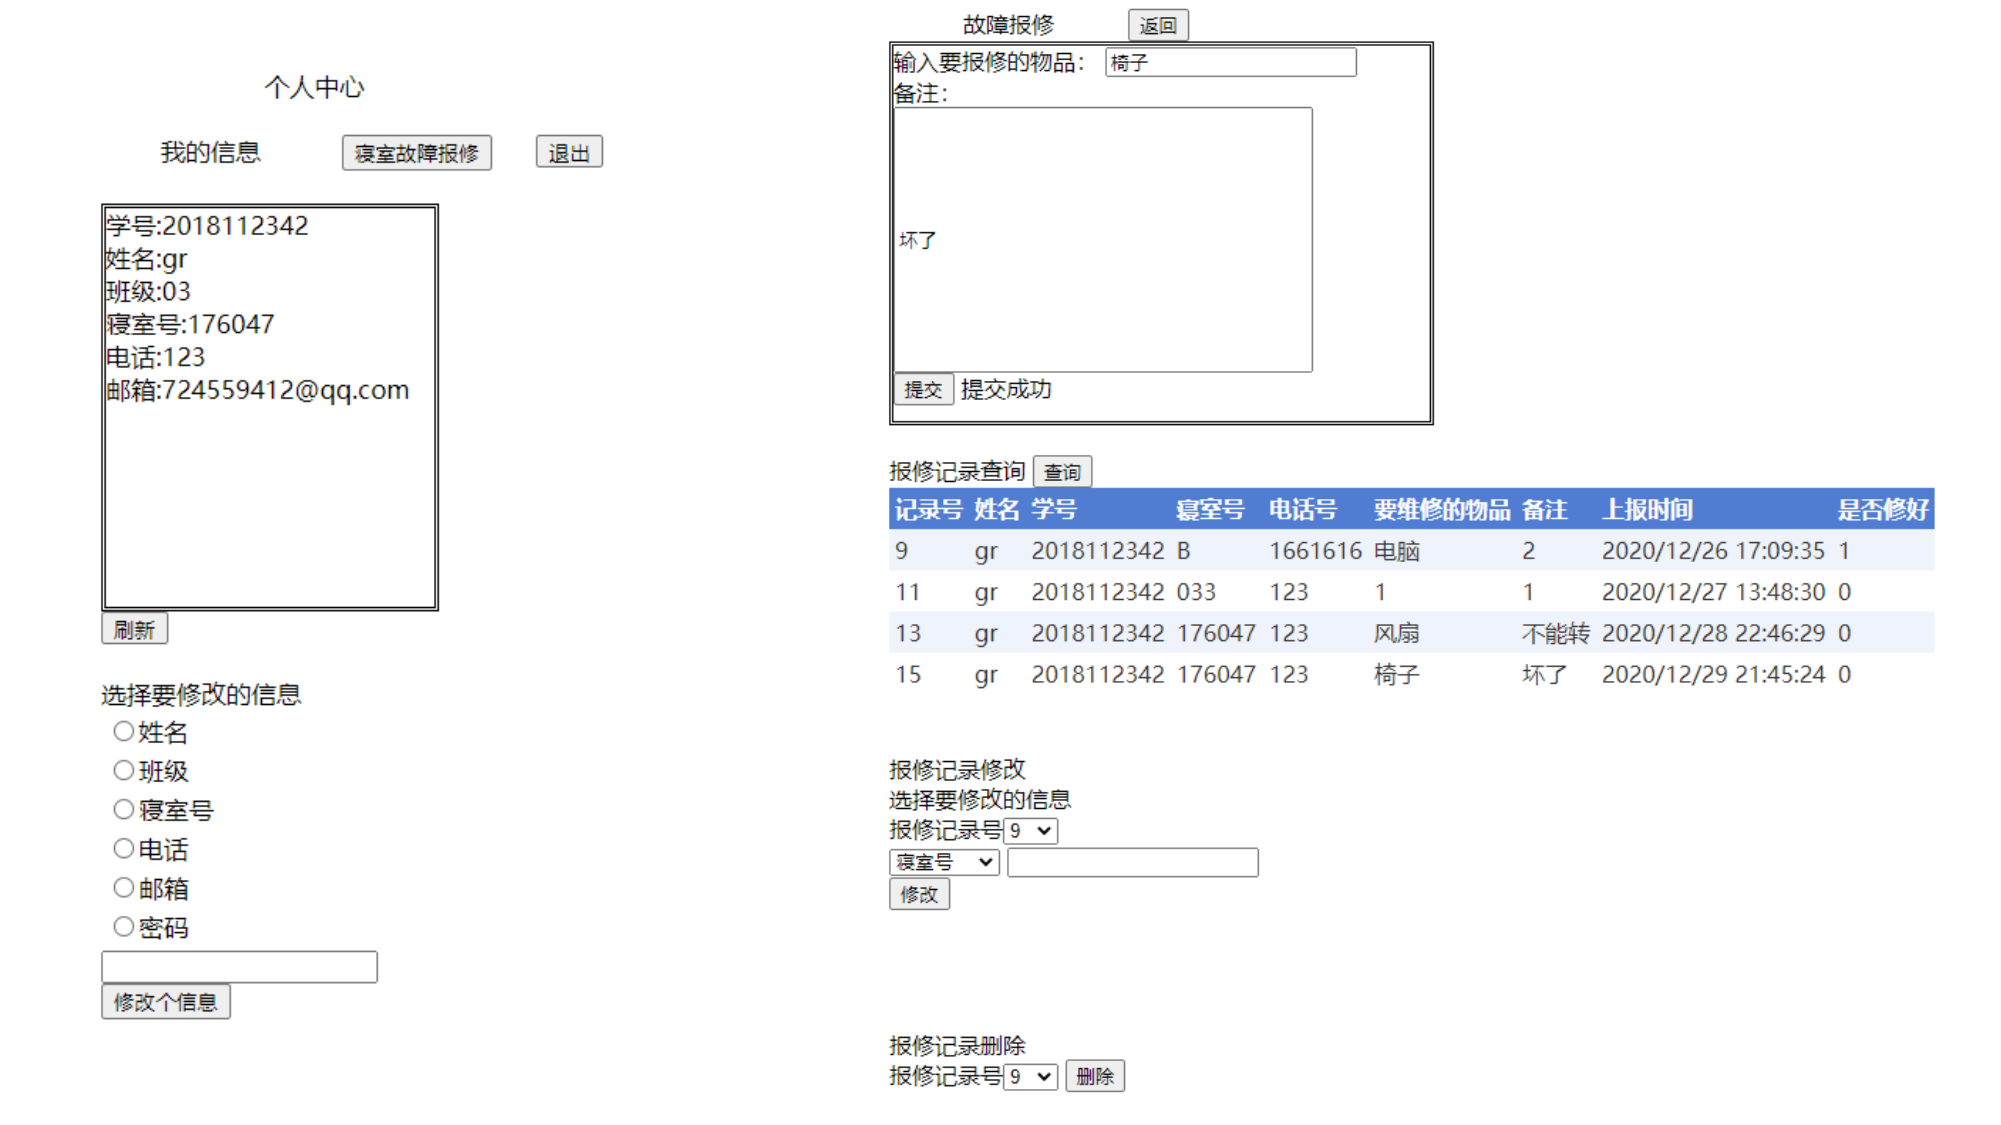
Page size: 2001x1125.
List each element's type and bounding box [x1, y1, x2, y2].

picture [878, 0, 1942, 1125]
picture [89, 60, 641, 1065]
